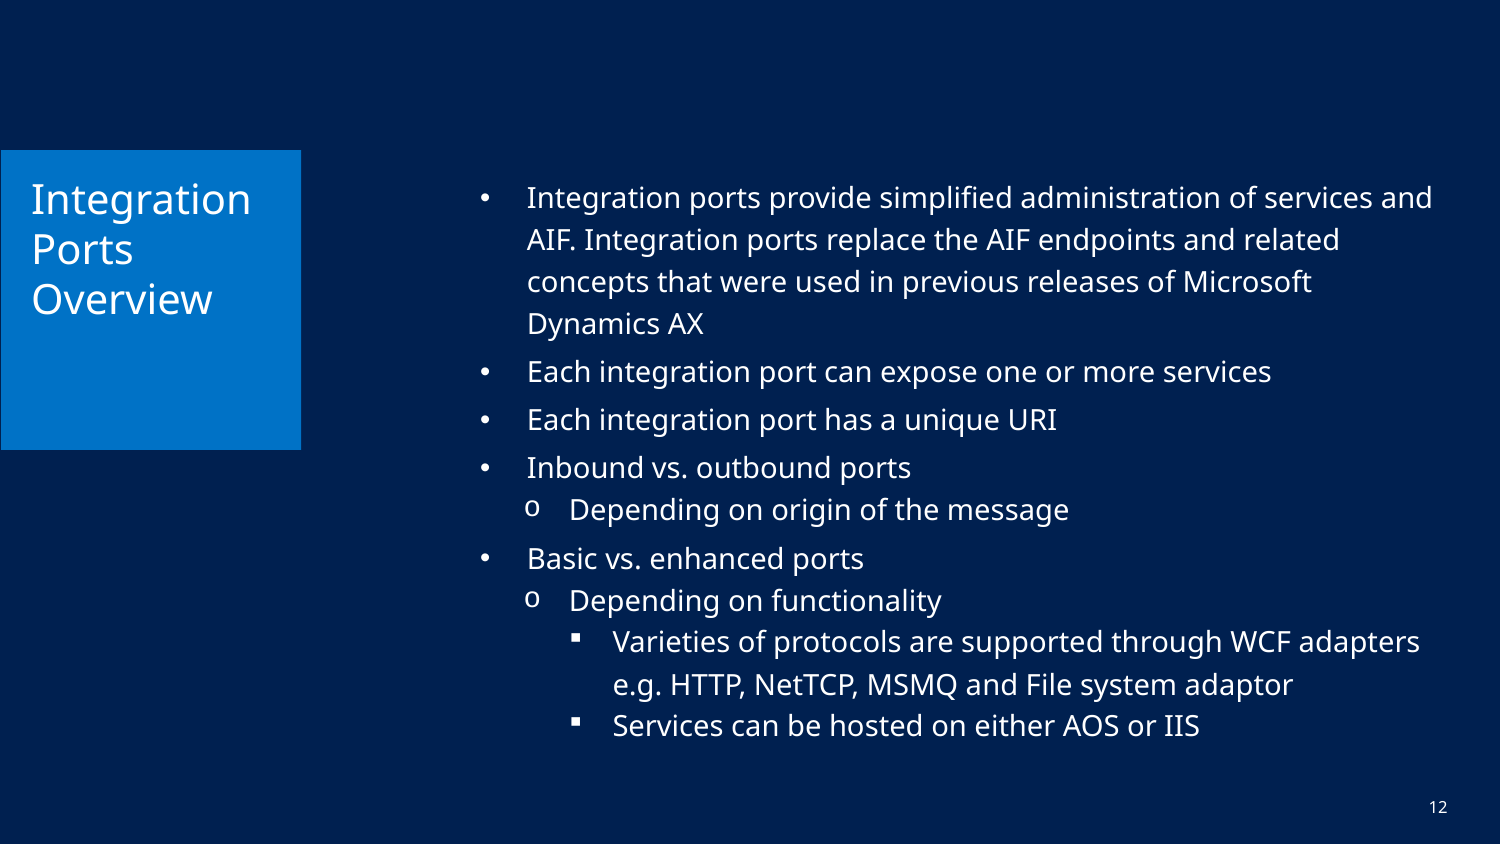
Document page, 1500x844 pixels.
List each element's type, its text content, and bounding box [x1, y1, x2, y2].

slide_number 12 [1112, 782, 1463, 827]
title Integration Ports Overview [1, 150, 302, 450]
text_box [104, 156, 1425, 777]
list Integration ports provide simplified administration of services and AIF. Integration ports replace the AIF endpoints and related concepts that were used in previous releases of Microsoft Dynamics AX Each integration port can expose one or more services Each integration port has a unique URI Inbound vs. outbound ports Depending on origin of the message Basic vs. enhanced ports Depending on functionality Varieties of protocols are supported through WCF adapters e.g. HTTP, NetTCP, MSMQ and File system adaptor Services can be hosted on either AOS or IIS [450, 150, 1463, 772]
